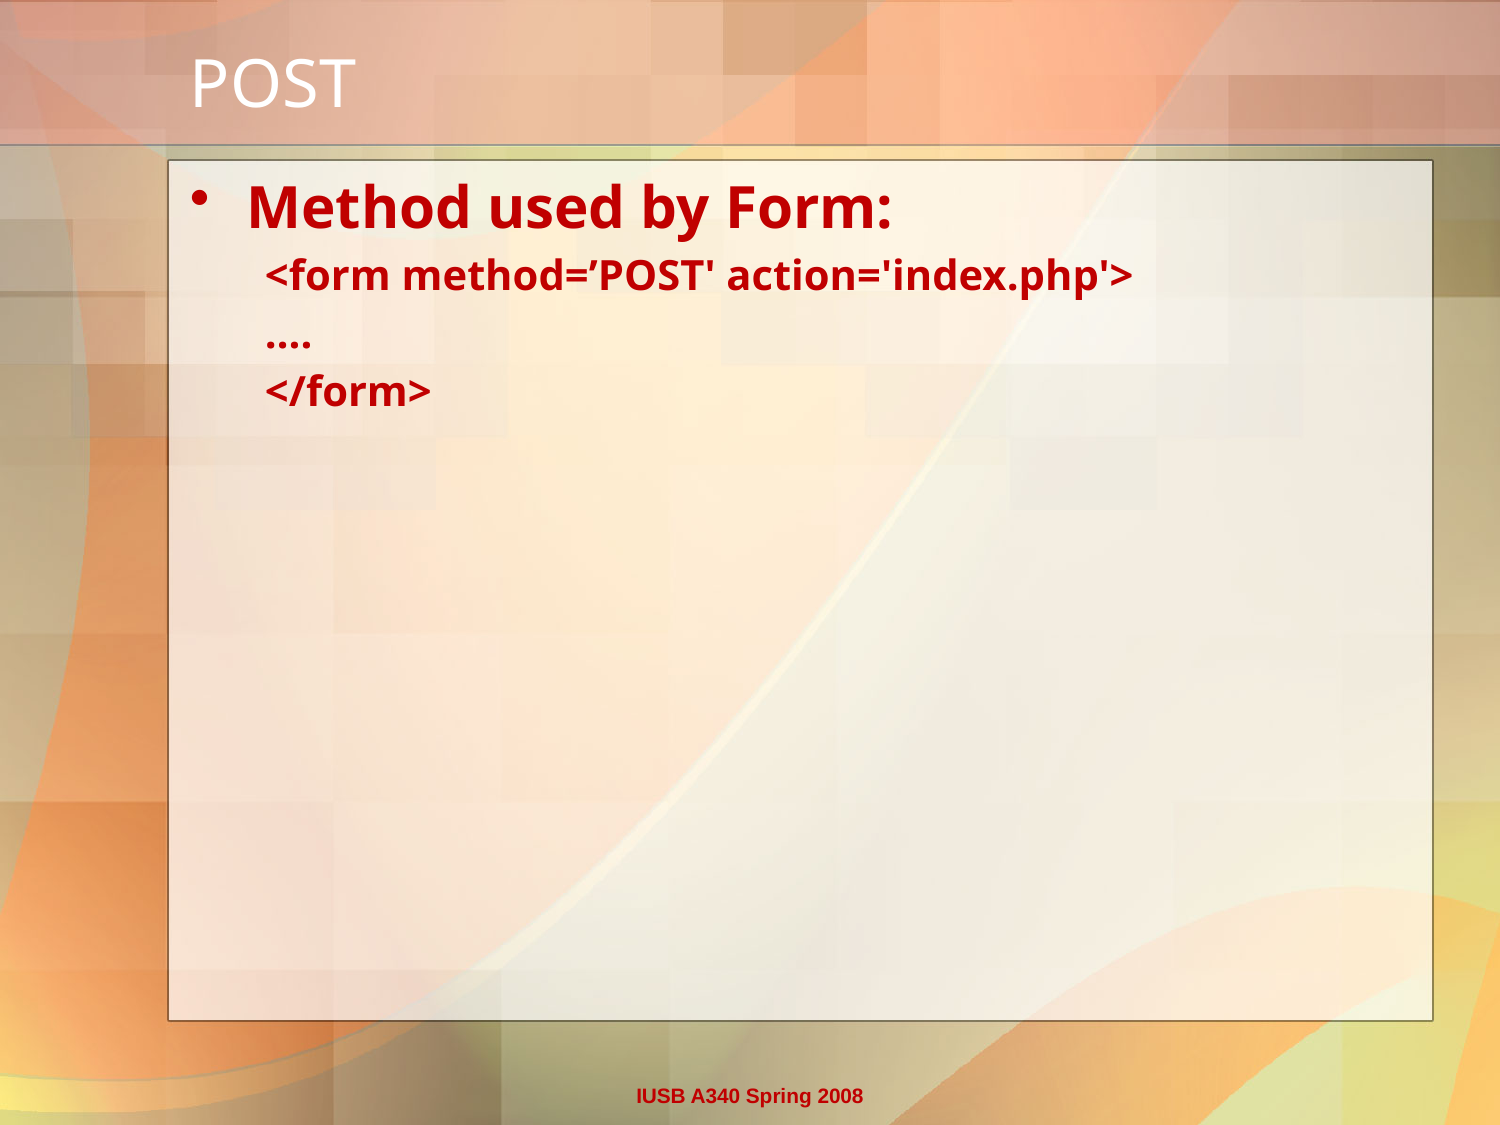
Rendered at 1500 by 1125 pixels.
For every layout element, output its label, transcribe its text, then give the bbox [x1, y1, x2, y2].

picture [0, 0, 1500, 1125]
title POST [174, 24, 1351, 138]
list Method used by Form: <form method=’POST' action='index.php'> …. </form> [174, 162, 1438, 1026]
footer IUSB A340 Spring 2008 [512, 1074, 988, 1103]
